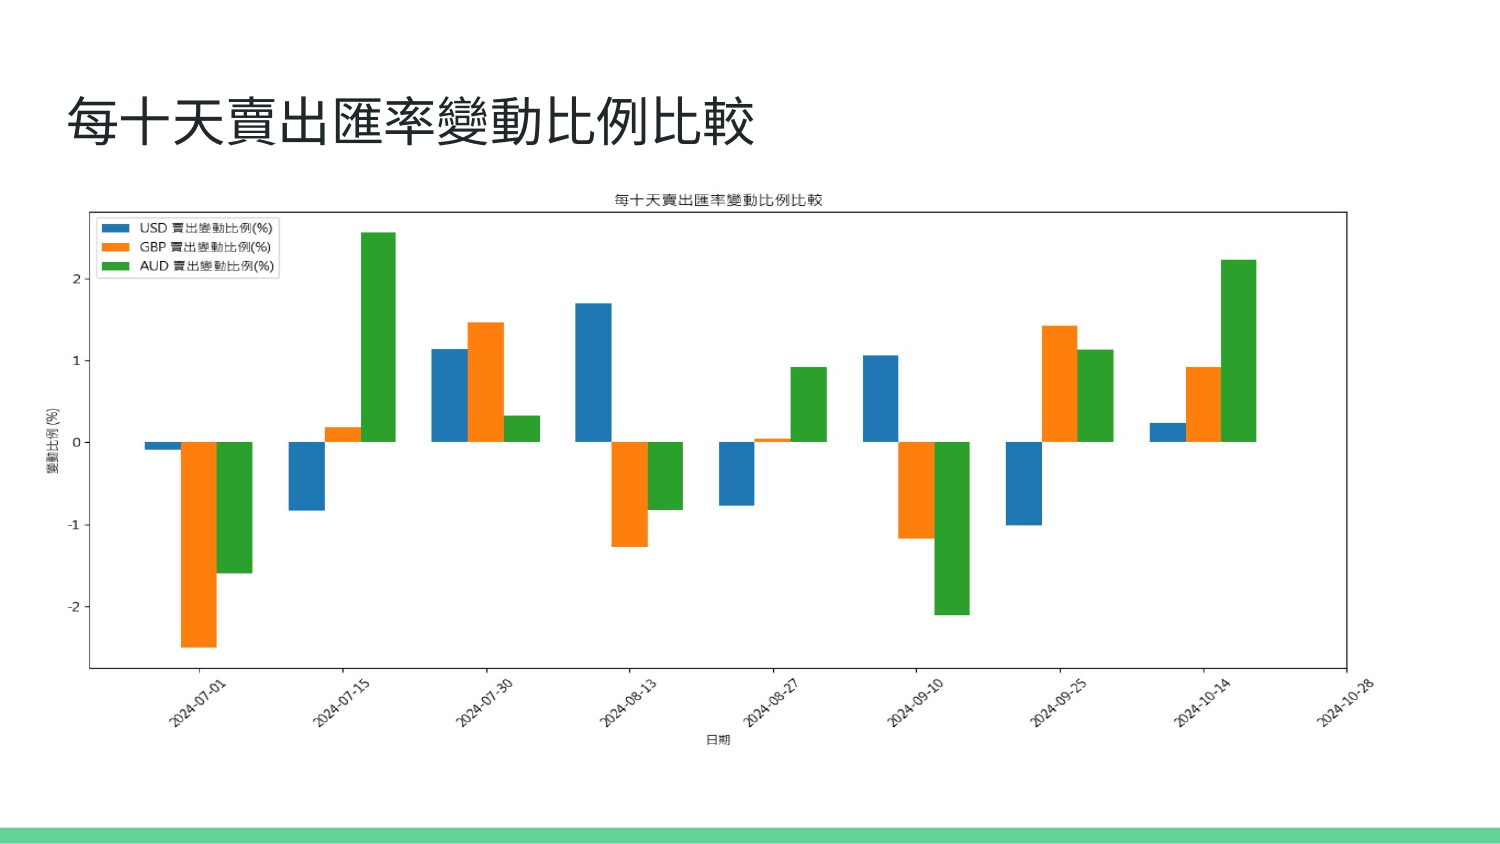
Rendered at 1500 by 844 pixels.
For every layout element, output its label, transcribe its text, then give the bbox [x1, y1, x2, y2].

picture [38, 188, 1383, 750]
title 每十天賣出匯率變動比例比較 [51, 72, 1449, 167]
